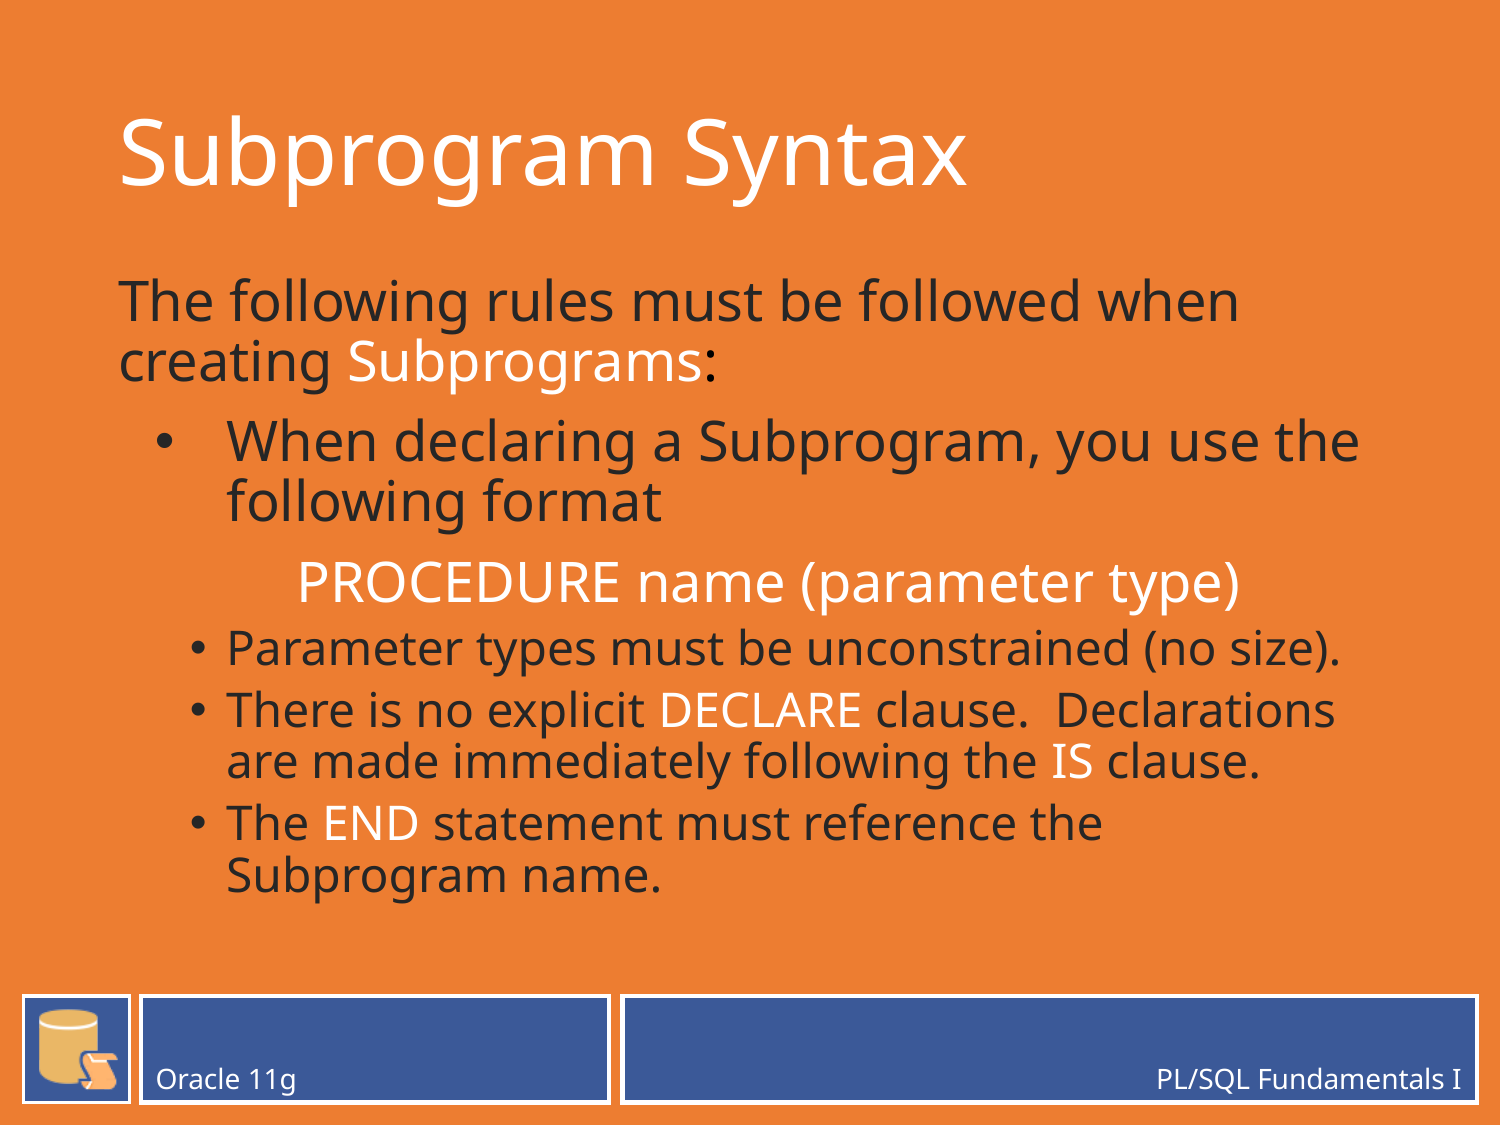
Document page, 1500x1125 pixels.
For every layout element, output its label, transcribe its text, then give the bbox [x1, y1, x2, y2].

picture [34, 1007, 119, 1092]
list The following rules must be followed when creating Subprograms: When declaring a Subprogram, you use the following format PROCEDURE name (parameter type) Parameter types must be unconstrained (no size). There is no explicit DECLARE clause. Declarations are made immediately following the IS clause. The END statement must reference the Subprogram name. [103, 265, 1397, 990]
title Subprogram Syntax [103, 59, 1397, 252]
